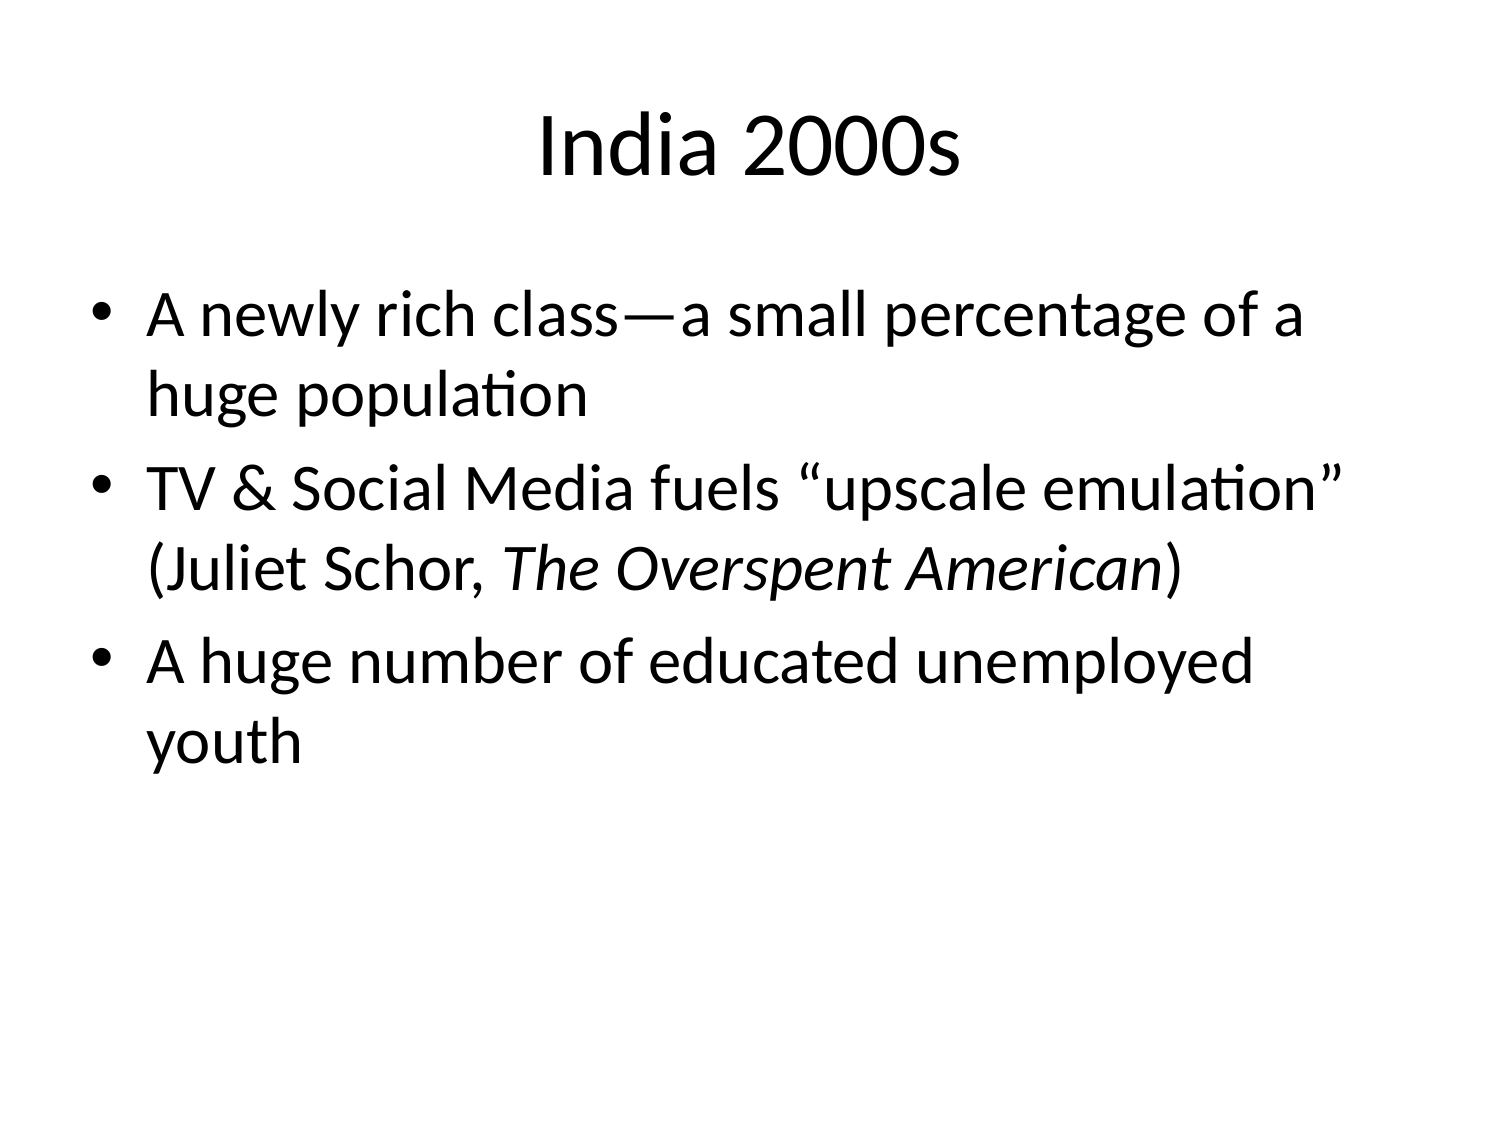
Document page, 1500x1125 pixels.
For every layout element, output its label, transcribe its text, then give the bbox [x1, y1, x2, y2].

list A newly rich class—a small percentage of a huge population TV & Social Media fuels “upscale emulation” (Juliet Schor, The Overspent American) A huge number of educated unemployed youth [75, 262, 1425, 1005]
title India 2000s [75, 45, 1425, 233]
